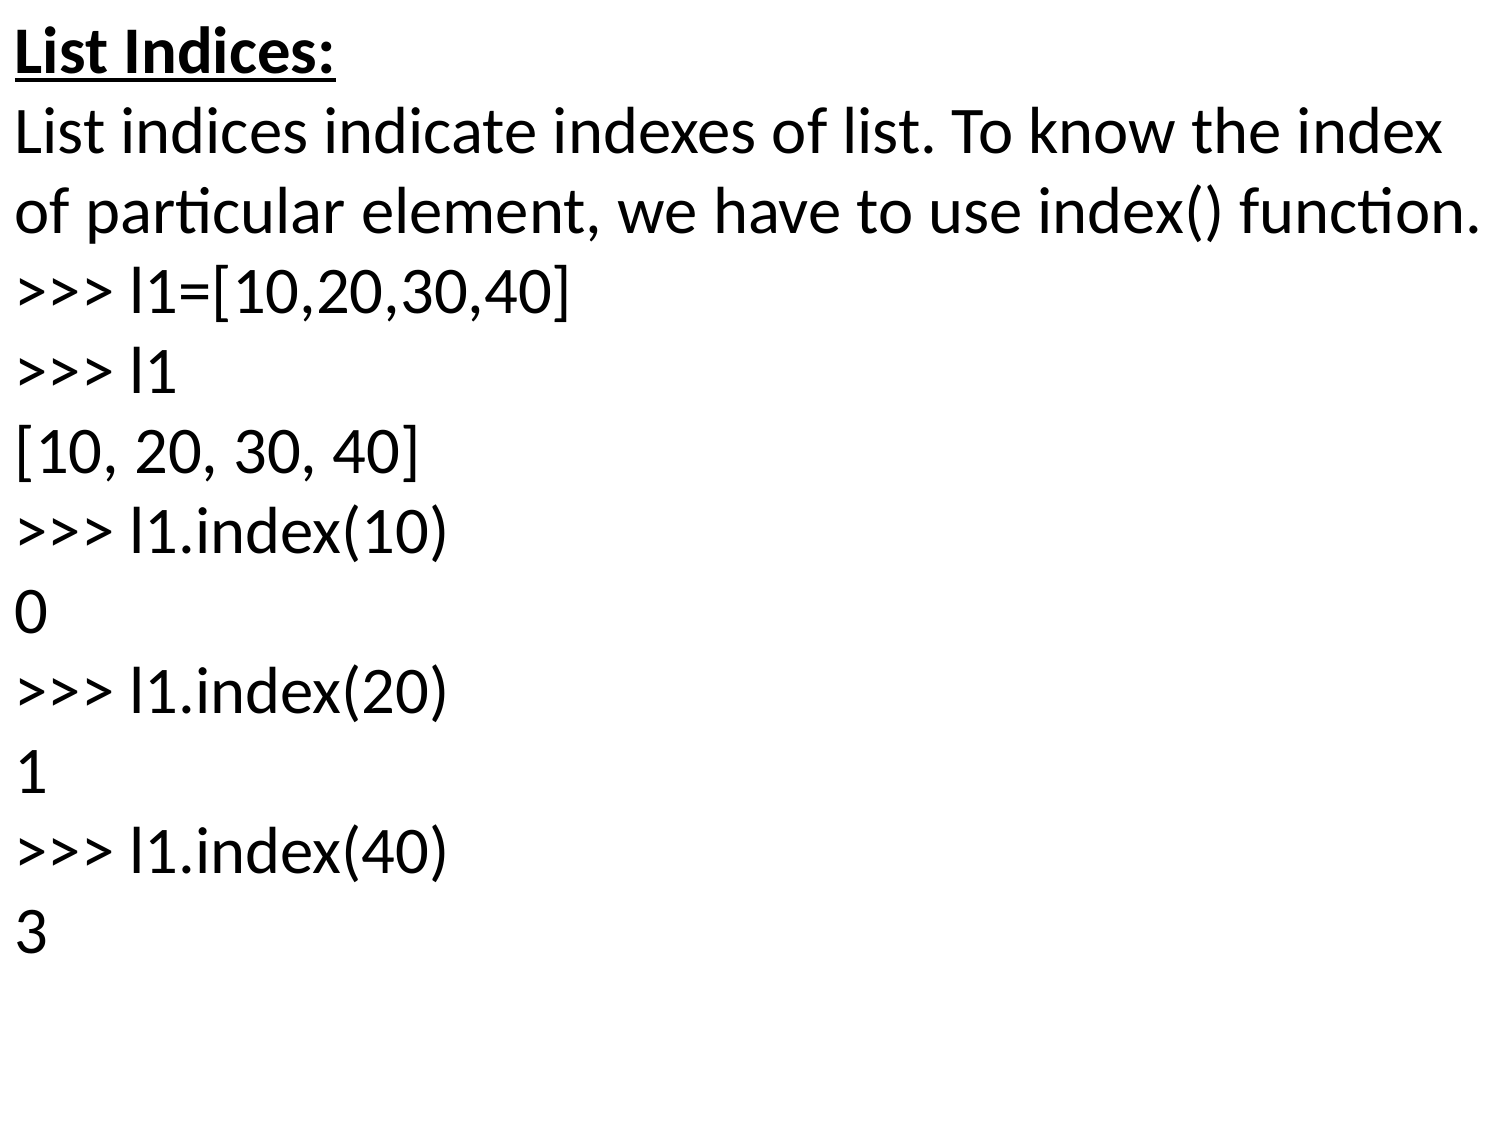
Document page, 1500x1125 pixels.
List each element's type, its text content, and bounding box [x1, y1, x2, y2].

text_box List Indices: List indices indicate indexes of list. To know the index of particular element, we have to use index() function. >>> l1=[10,20,30,40] >>> l1 [10, 20, 30, 40] >>> l1.index(10) 0 >>> l1.index(20) 1 >>> l1.index(40) 3 [0, 0, 1500, 975]
